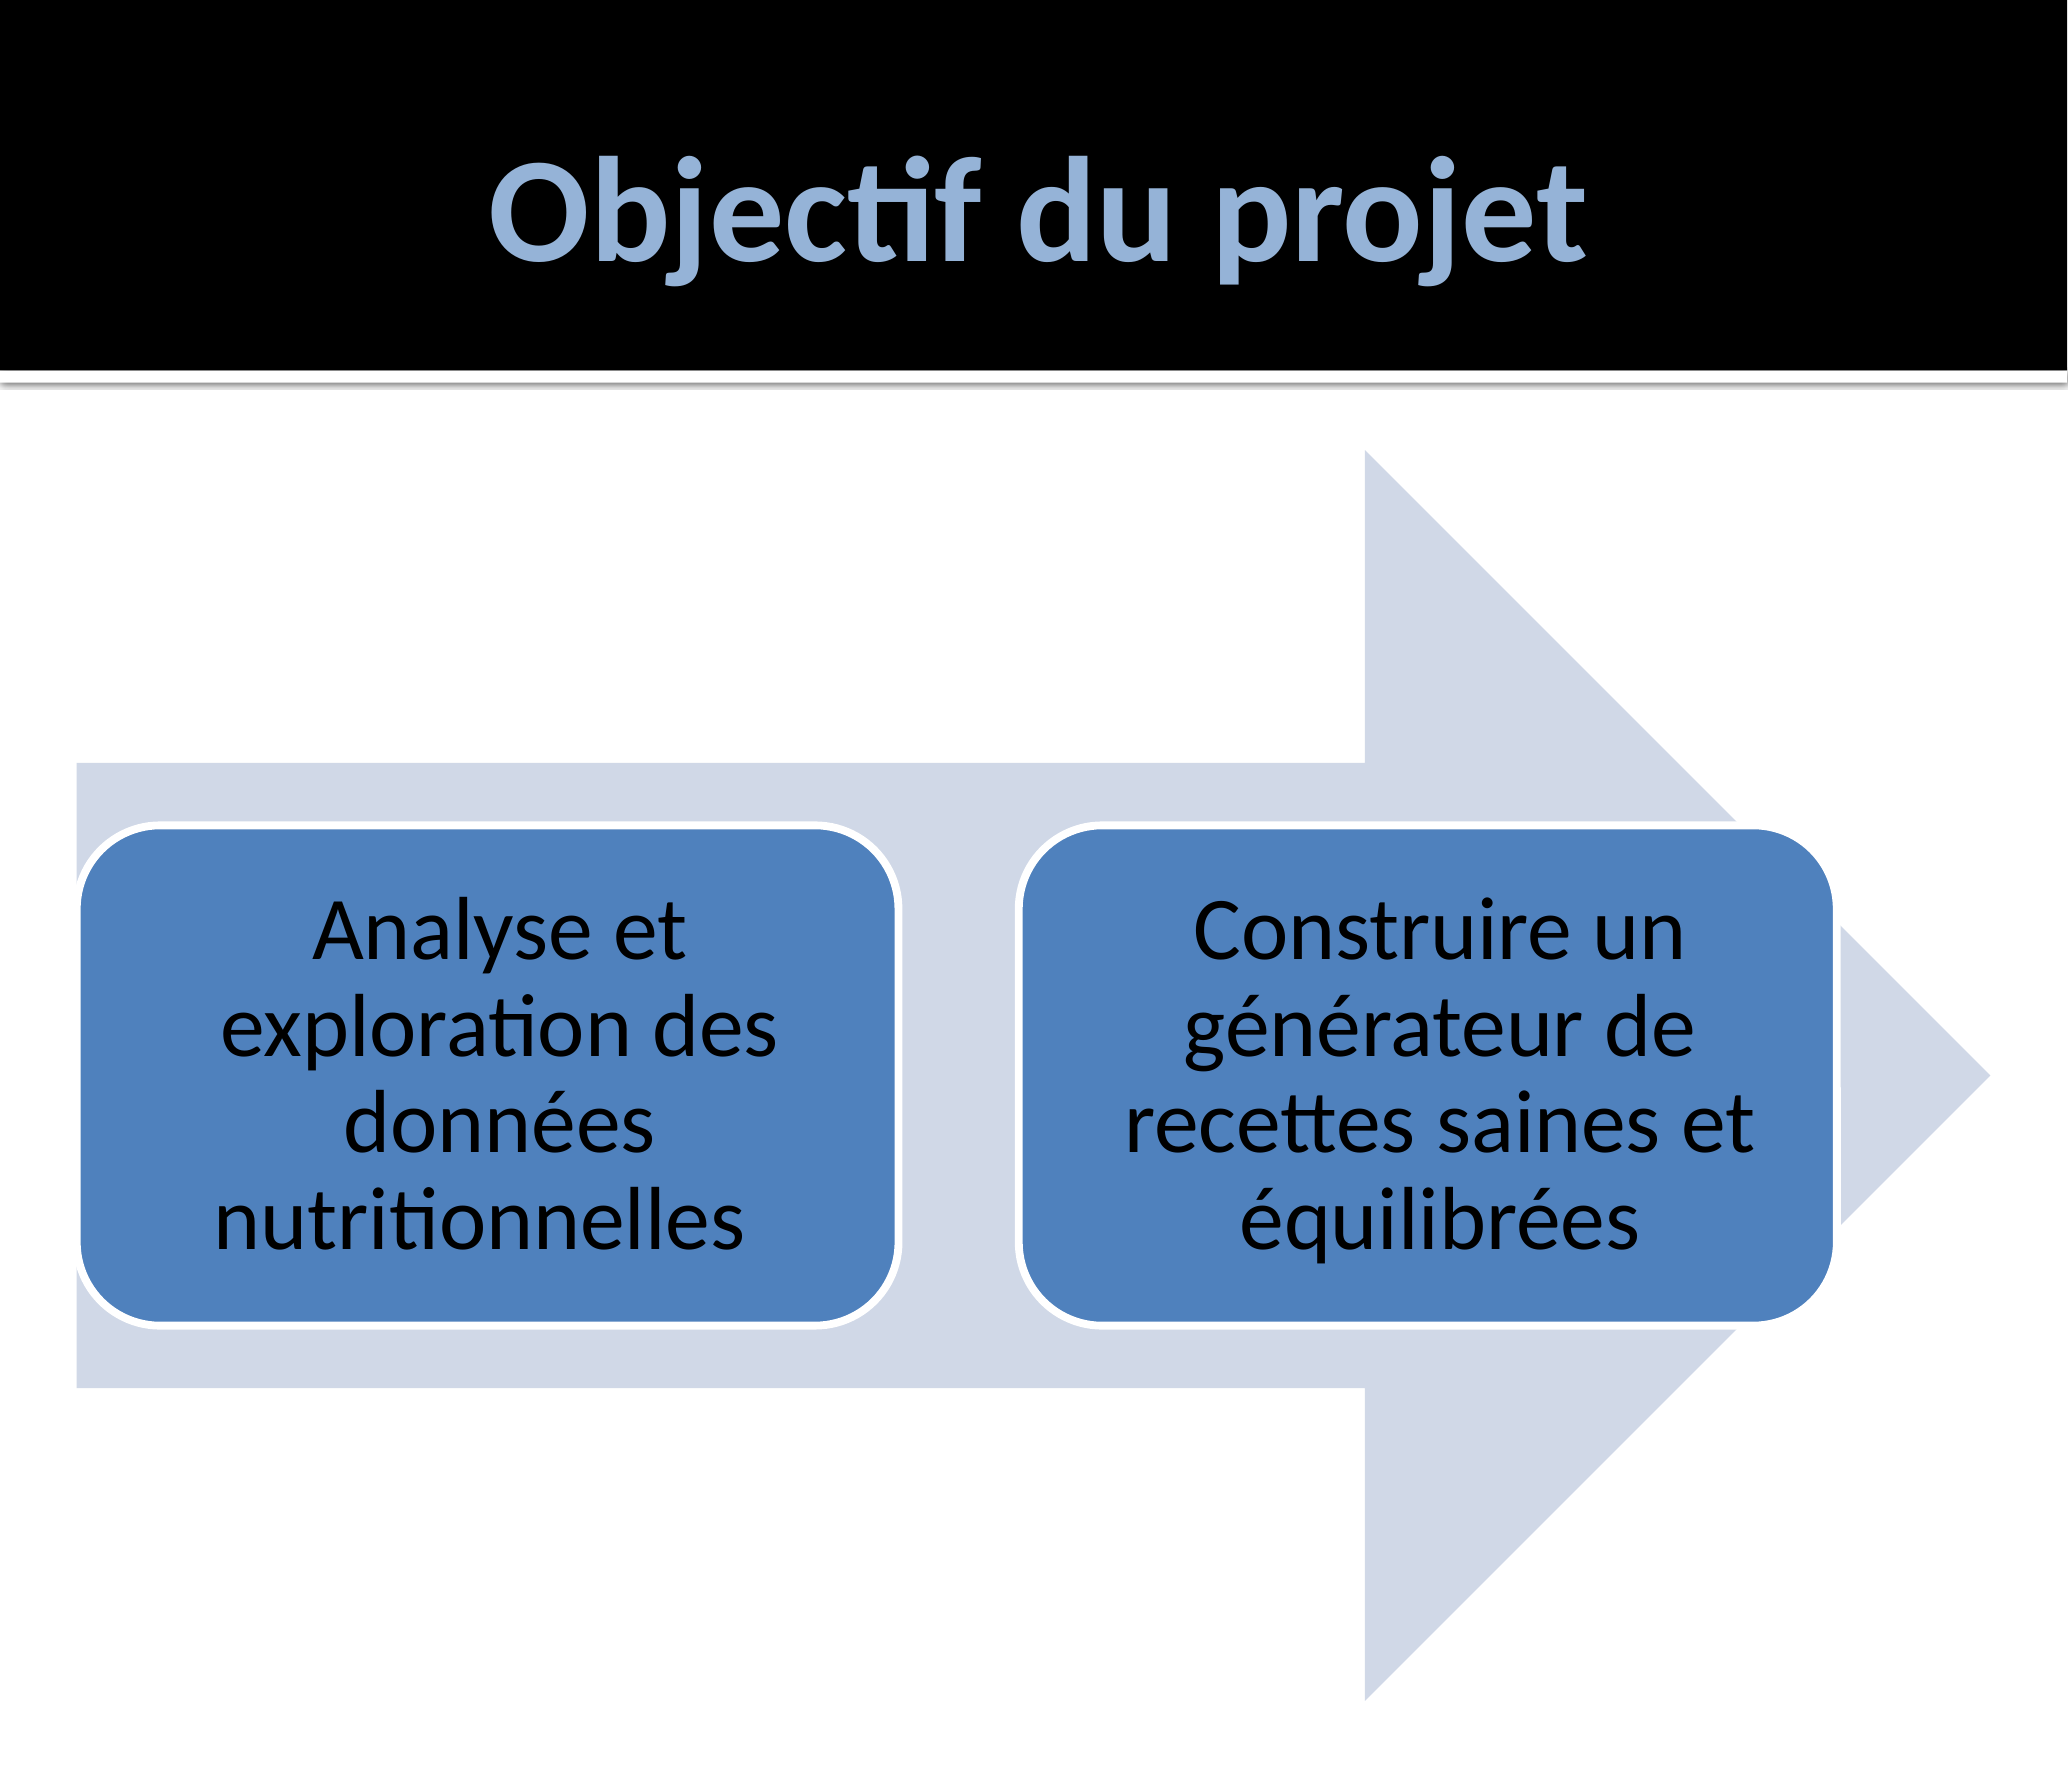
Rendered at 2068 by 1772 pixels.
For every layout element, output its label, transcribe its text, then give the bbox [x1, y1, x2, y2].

title Objectif du projet [41, 40, 2026, 364]
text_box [76, 450, 1991, 1701]
